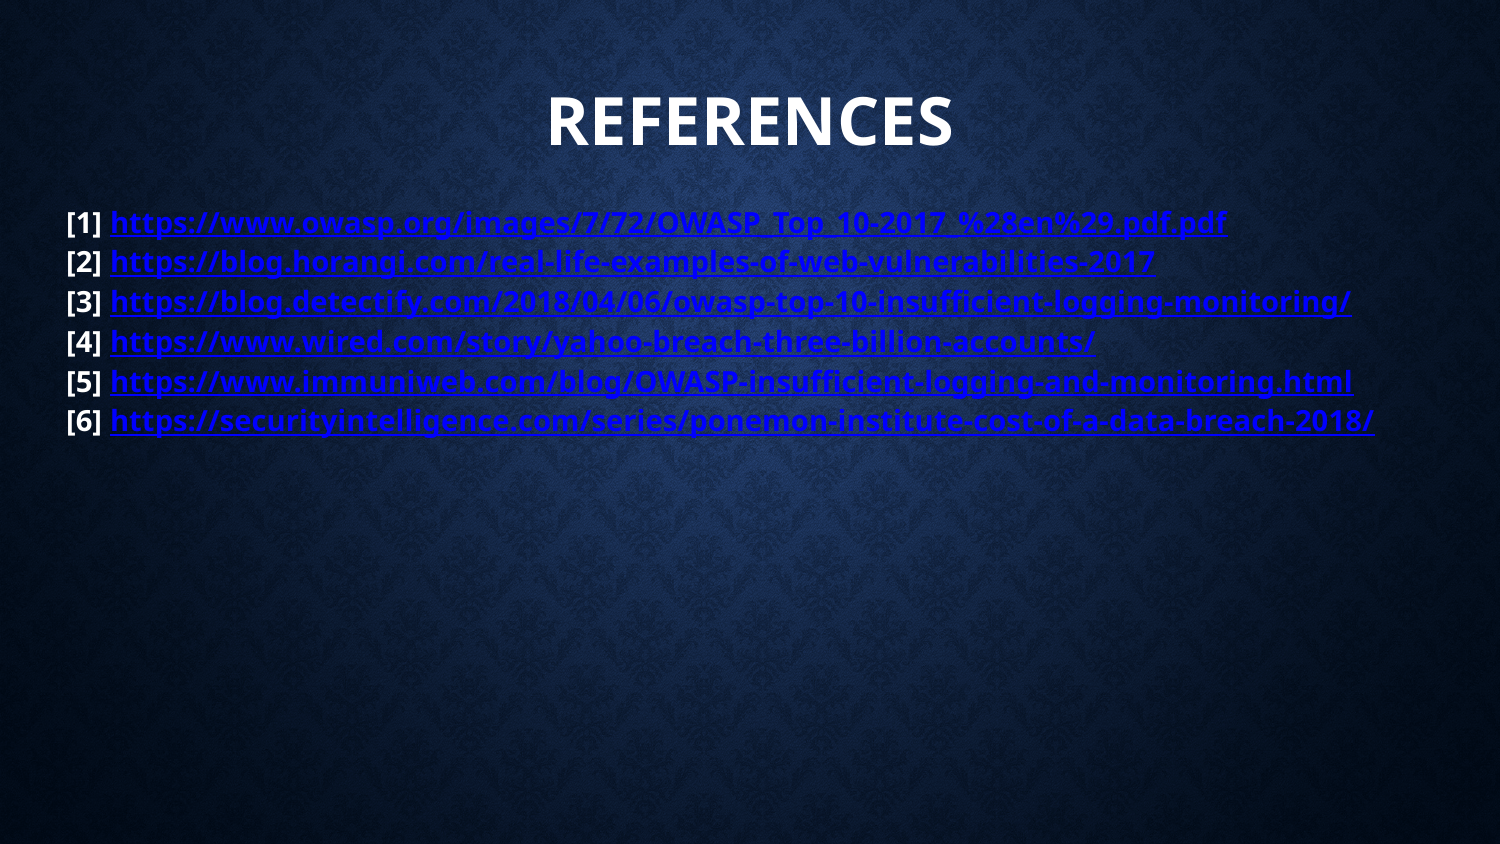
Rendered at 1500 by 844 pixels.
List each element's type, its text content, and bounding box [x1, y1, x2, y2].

list [1] https://www.owasp.org/images/7/72/OWASP_Top_10-2017_%28en%29.pdf.pdf [2] https://blog.horangi.com/real-life-examples-of-web-vulnerabilities-2017 [3] https://blog.detectify.com/2018/04/06/owasp-top-10-insufficient-logging-monitoring/ [4] https://www.wired.com/story/yahoo-breach-three-billion-accounts/ [5] https://www.immuniweb.com/blog/OWASP-insufficient-logging-and-monitoring.html [6] https://securityintelligence.com/series/ponemon-institute-cost-of-a-data-breach-2018/ [51, 189, 1449, 750]
title References [51, 72, 1449, 176]
